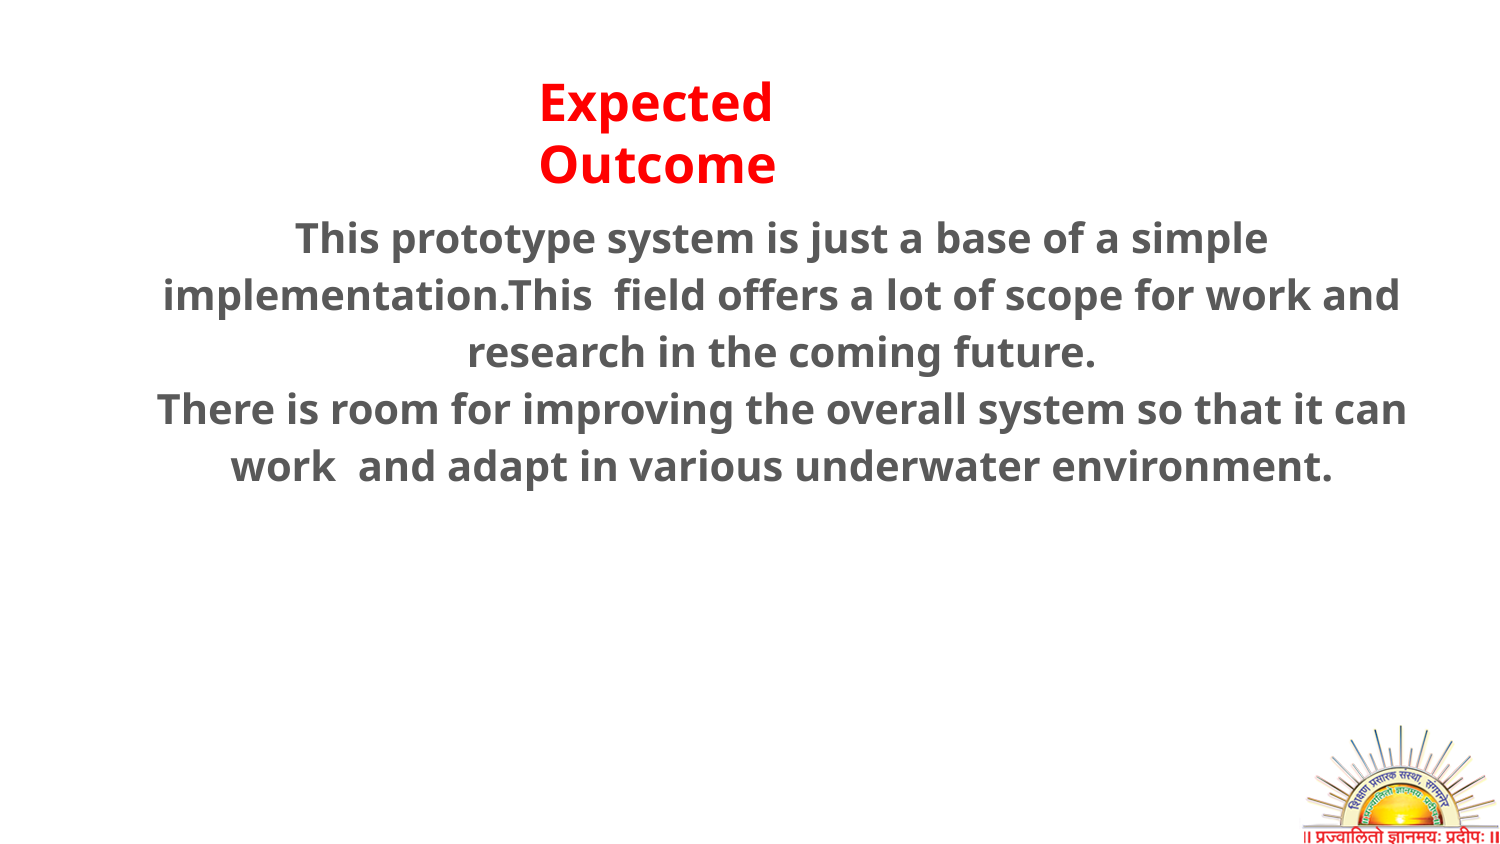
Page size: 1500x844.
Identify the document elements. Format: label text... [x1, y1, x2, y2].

picture [1299, 724, 1500, 844]
title Expected Outcome [535, 66, 1004, 203]
text_box This prototype system is just a base of a simple implementation.This field offers a lot of scope for work and research in the coming future. There is room for improving the overall system so that it can work and adapt in various underwater environment. [98, 203, 1464, 491]
